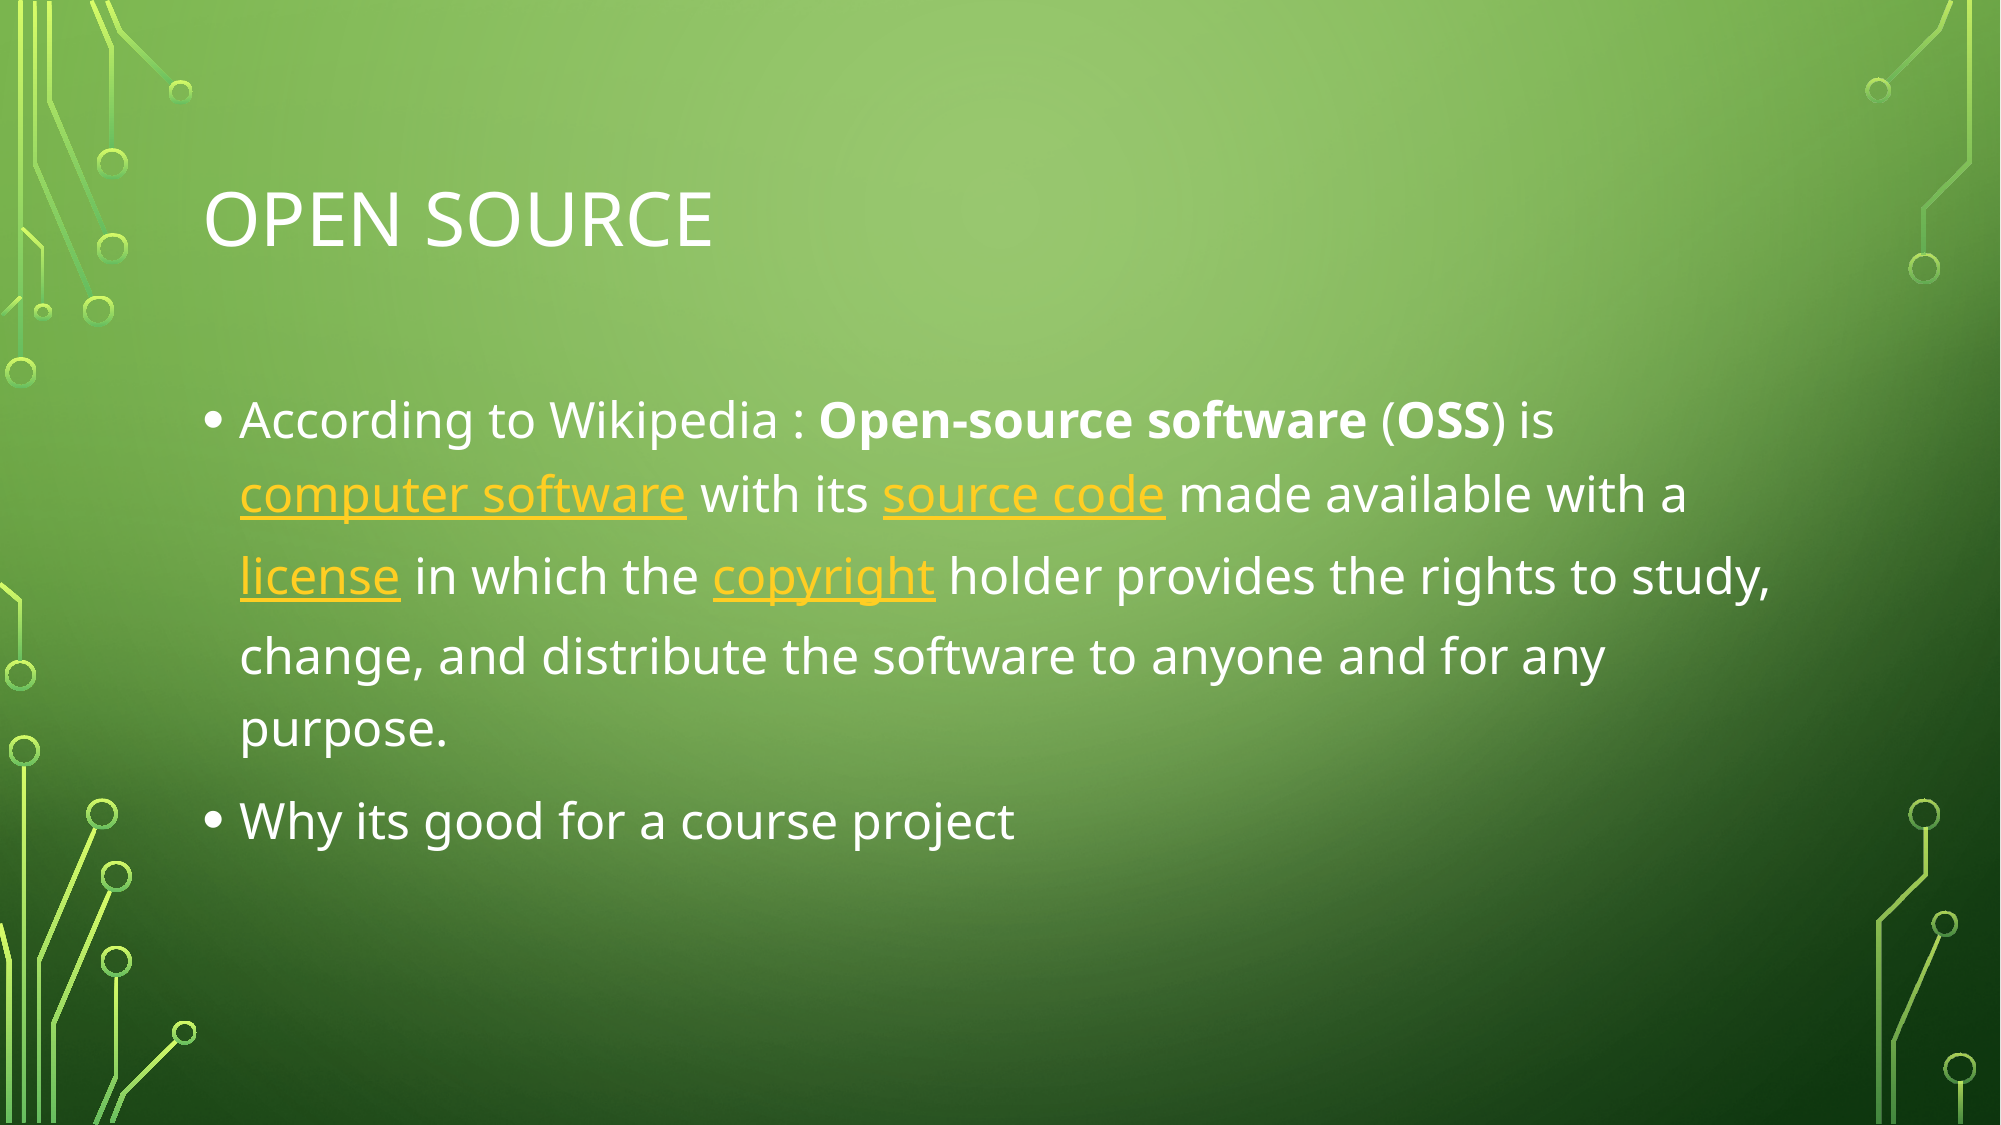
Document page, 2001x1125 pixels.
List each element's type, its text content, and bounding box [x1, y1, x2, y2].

list According to Wikipedia : Open-source software (OSS) is computer software with its source code made available with a license in which the copyright holder provides the rights to study, change, and distribute the software to anyone and for any purpose. Why its good for a course project [187, 369, 1813, 950]
title Open source [187, 101, 1813, 344]
